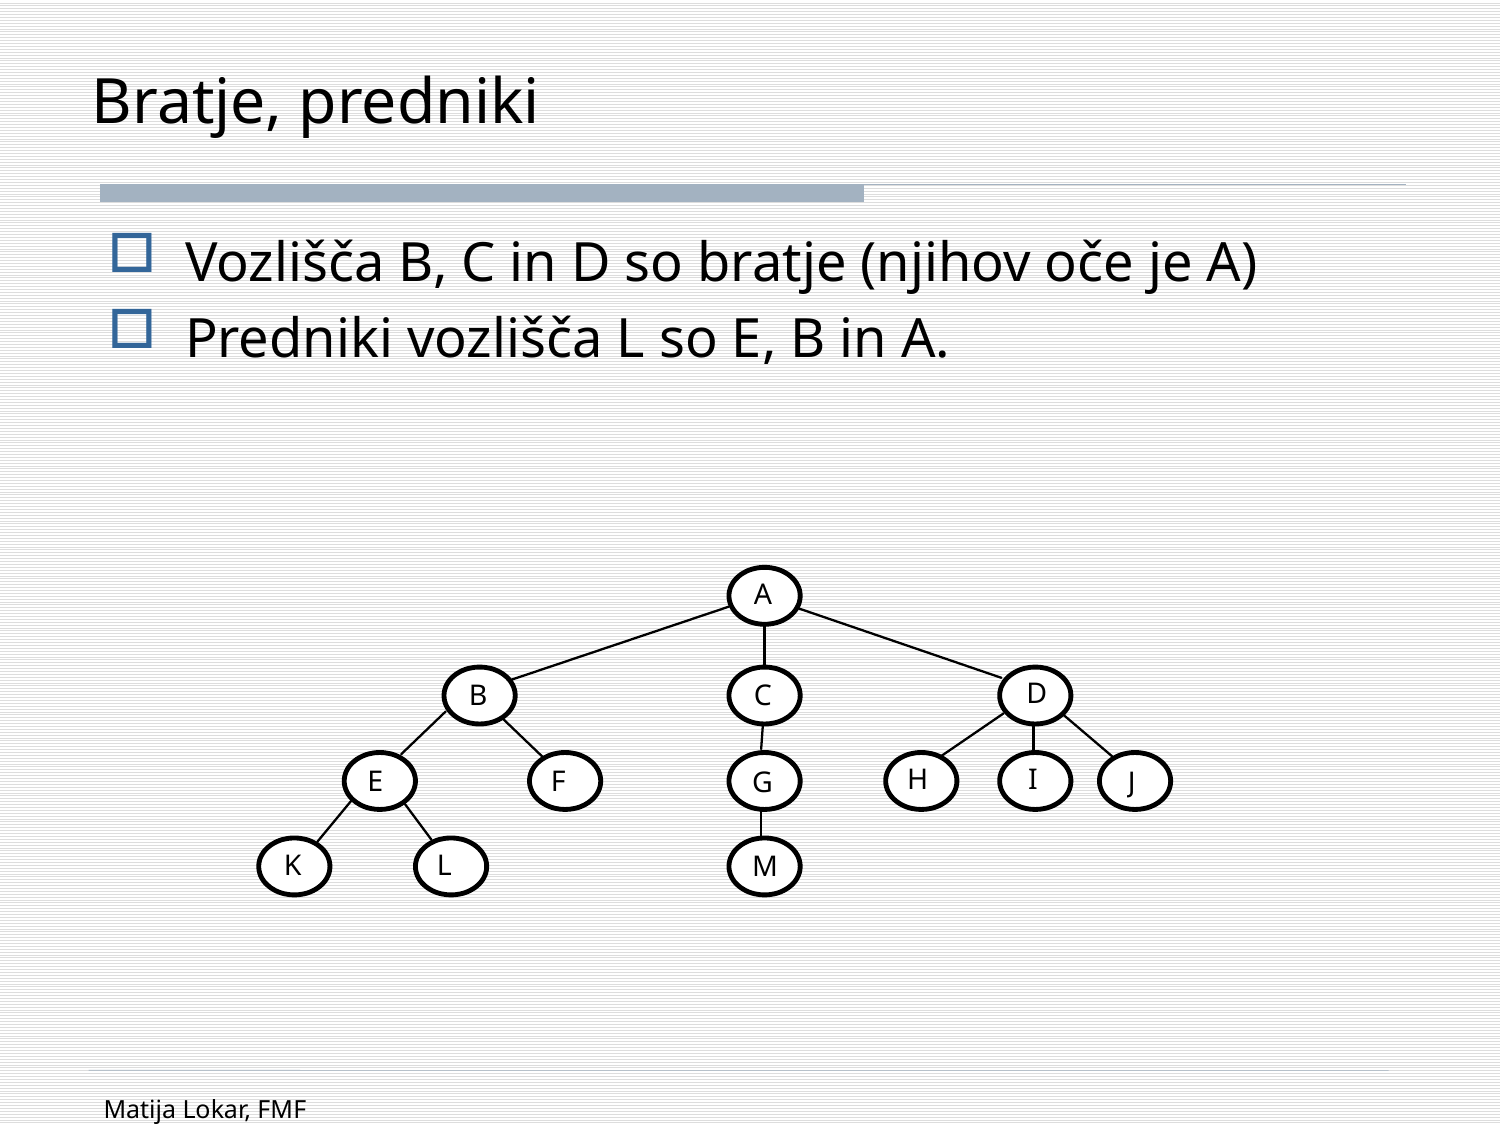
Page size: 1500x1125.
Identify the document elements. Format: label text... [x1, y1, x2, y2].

list Vozlišča B, C in D so bratje (njihov oče je A) Predniki vozlišča L so E, B in A. [92, 220, 1406, 1047]
slide_number Matija Lokar, FMF [88, 1085, 414, 1125]
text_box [253, 562, 1176, 900]
title Bratje, predniki [76, 31, 1390, 144]
